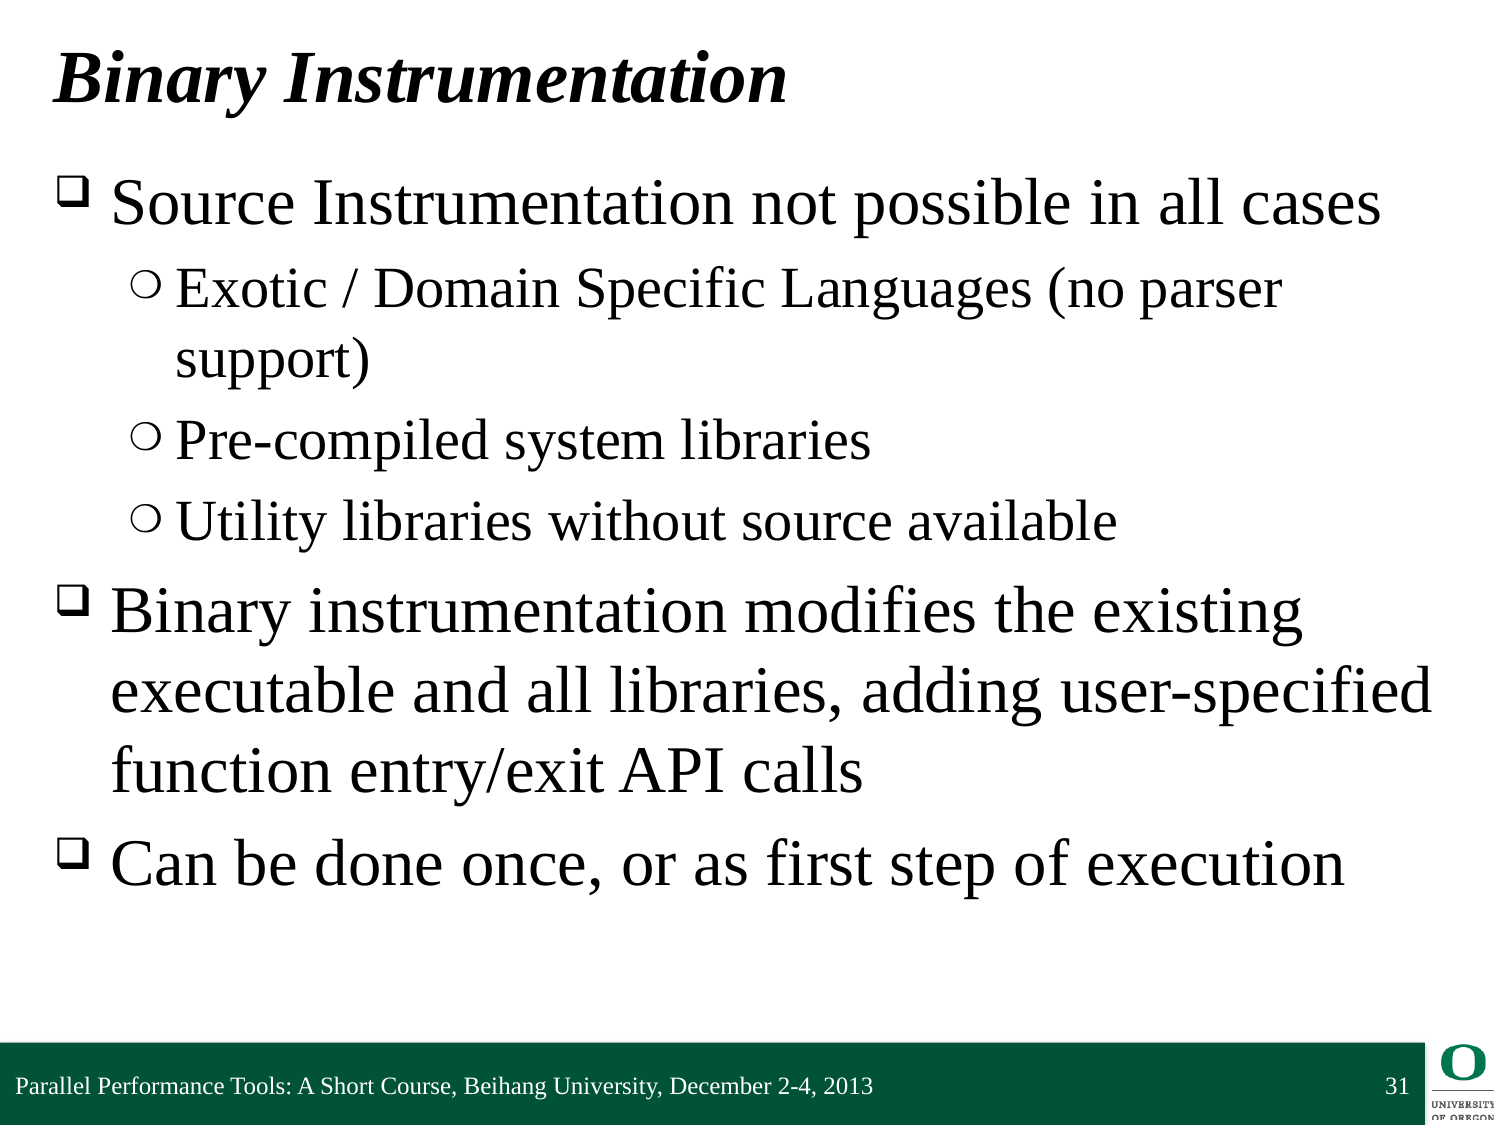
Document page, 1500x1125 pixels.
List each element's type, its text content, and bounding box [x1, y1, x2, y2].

slide_number 31 [1074, 1044, 1425, 1125]
title Binary Instrumentation [39, 0, 1500, 145]
footer Parallel Performance Tools: A Short Course, Beihang University, December 2-4, 2013 [0, 1044, 988, 1125]
list Source Instrumentation not possible in all cases Exotic / Domain Specific Languages (no parser support) Pre-compiled system libraries Utility libraries without source available Binary instrumentation modifies the existing executable and all libraries, adding user-specified function entry/exit API calls Can be done once, or as first step of execution [39, 149, 1500, 1046]
